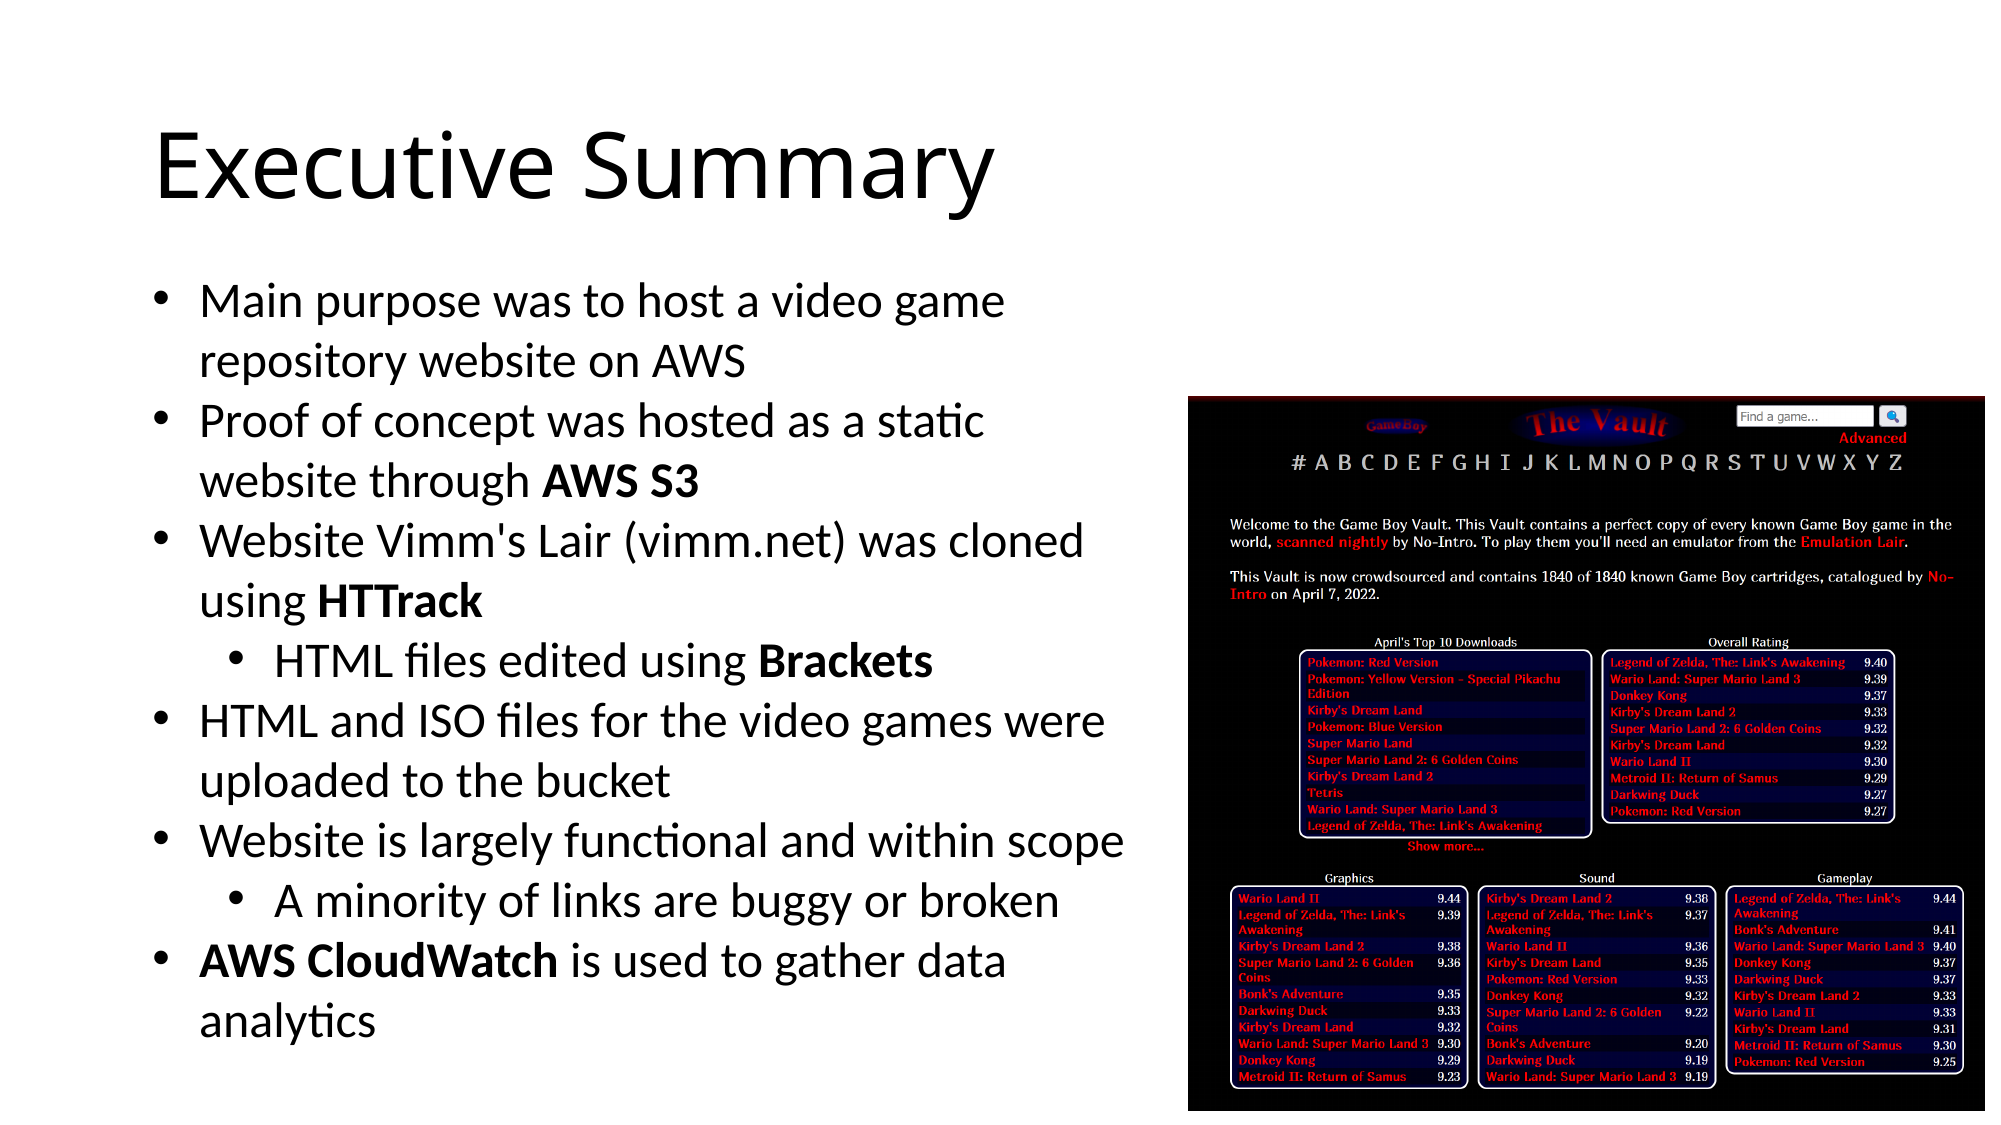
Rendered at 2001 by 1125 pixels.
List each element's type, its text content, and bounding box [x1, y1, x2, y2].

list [1187, 396, 1985, 1111]
text_box Main purpose was to host a video game repository website on AWS Proof of concept was hosted as a static website through AWS S3 Website Vimm's Lair (vimm.net) was cloned using HTTrack HTML files edited using Brackets HTML and ISO files for the video games were uploaded to the bucket Website is largely functional and within scope A minority of links are buggy or broken AWS CloudWatch is used to gather data analytics [137, 259, 1164, 1055]
title Executive Summary [137, 59, 1863, 278]
